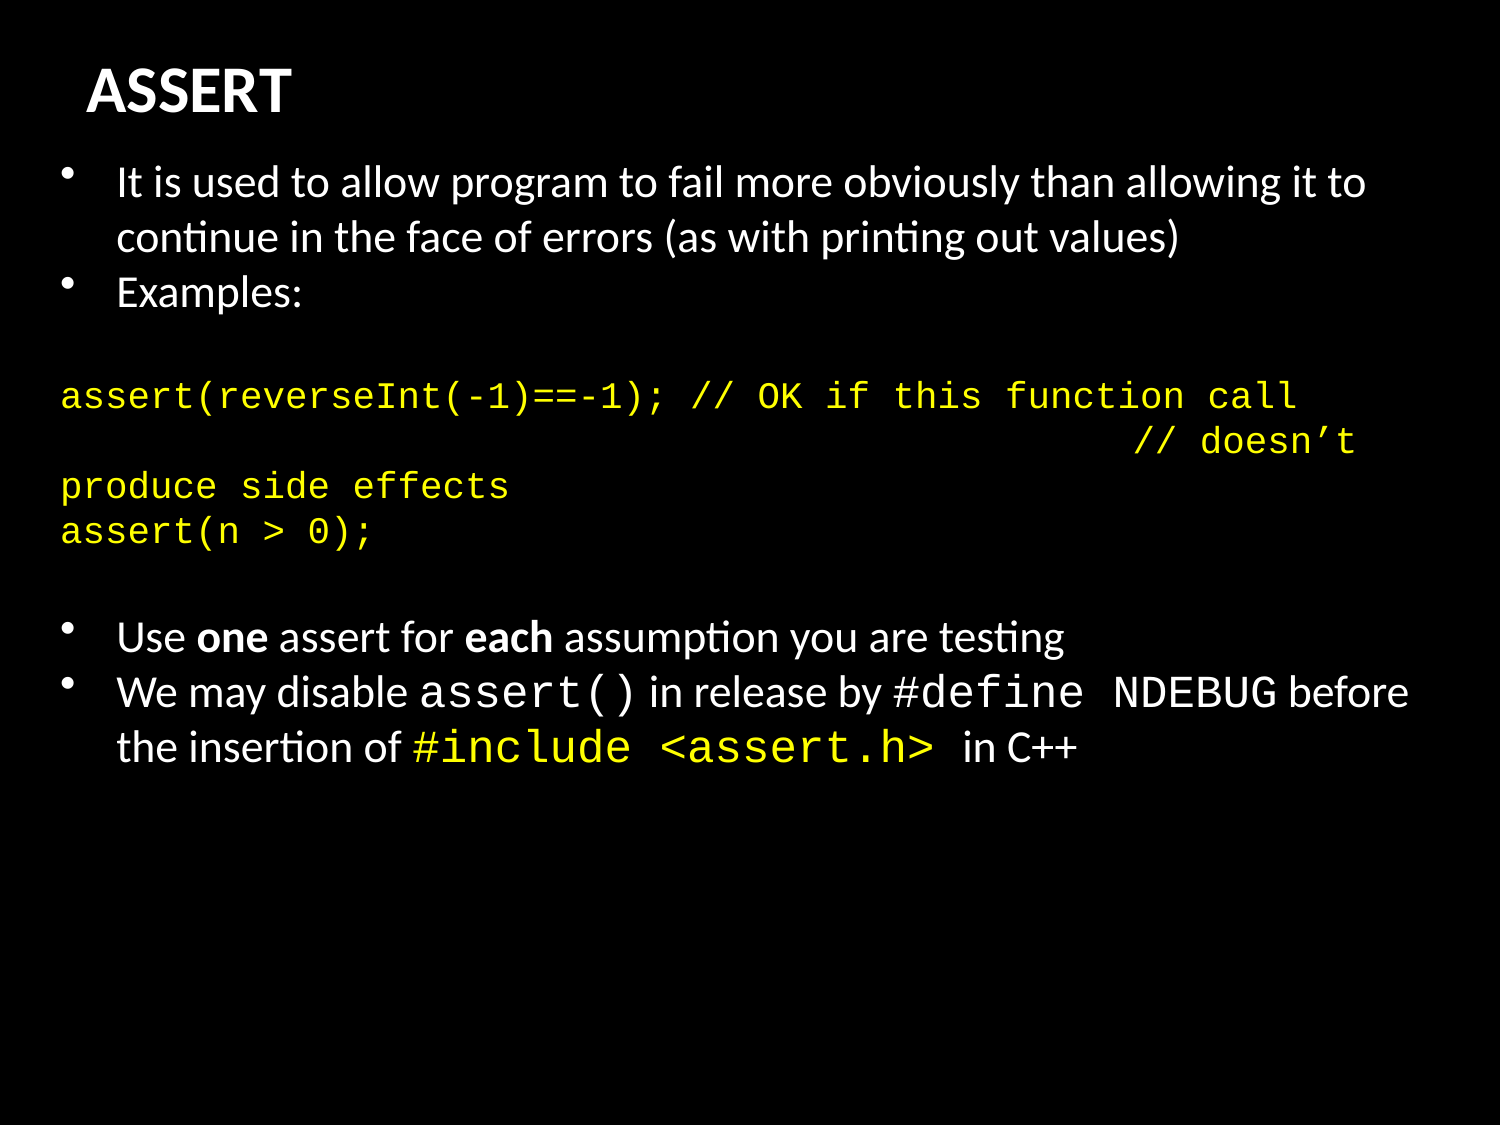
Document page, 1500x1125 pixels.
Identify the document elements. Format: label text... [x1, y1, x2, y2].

text_box It is used to allow program to fail more obviously than allowing it to continue in the face of errors (as with printing out values) Examples: assert(reverseInt(-1)==-1); // OK if this function call // doesn’t produce side effects assert(n > 0); Use one assert for each assumption you are testing We may disable assert() in release by #define NDEBUG before the insertion of #include <assert.h> in C++ [45, 143, 1464, 889]
text_box ASSERT [71, 38, 308, 134]
